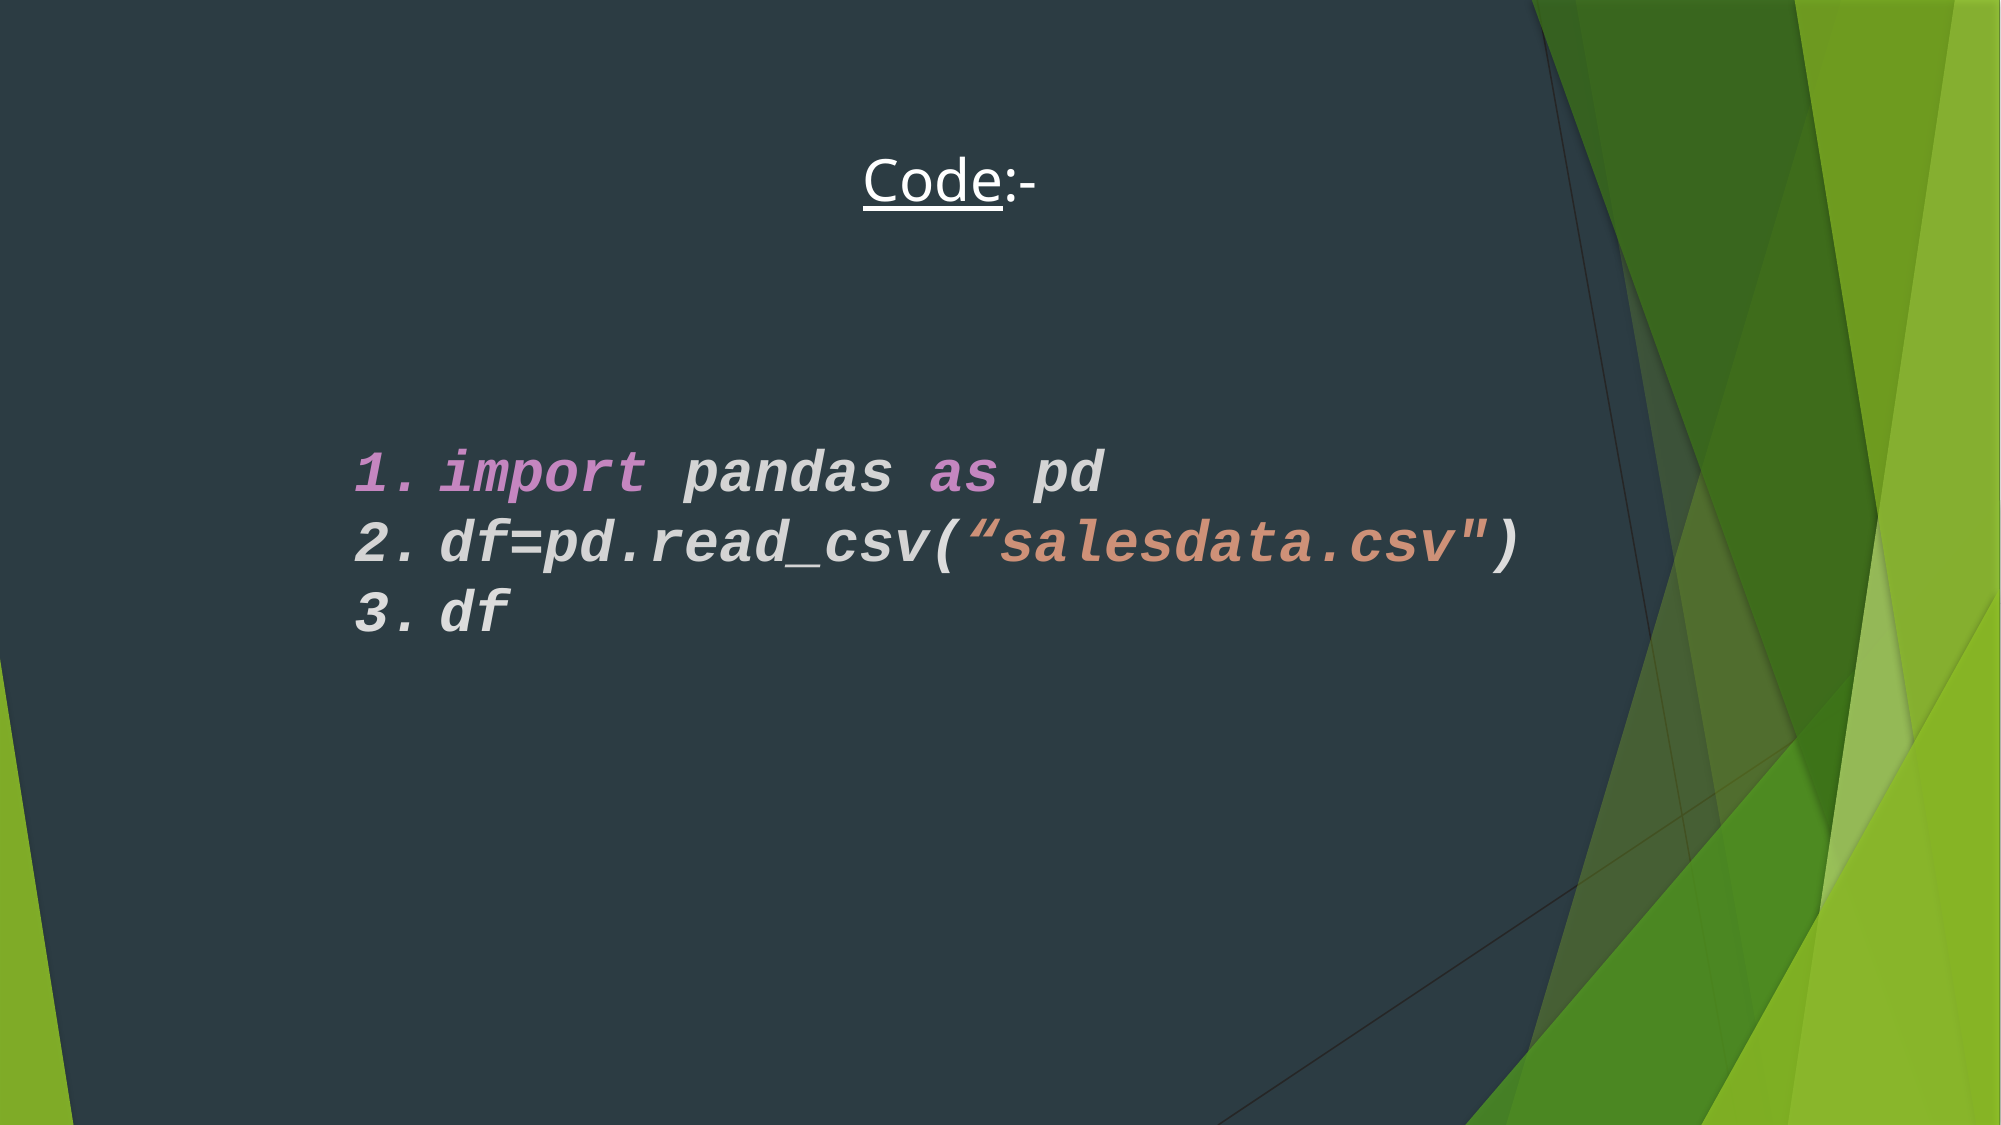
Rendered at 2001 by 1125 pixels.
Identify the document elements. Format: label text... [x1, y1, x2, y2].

text_box import pandas as pd df=pd.read_csv(“salesdata.csv") df [340, 426, 1858, 696]
text_box Code:- [262, 136, 1638, 221]
